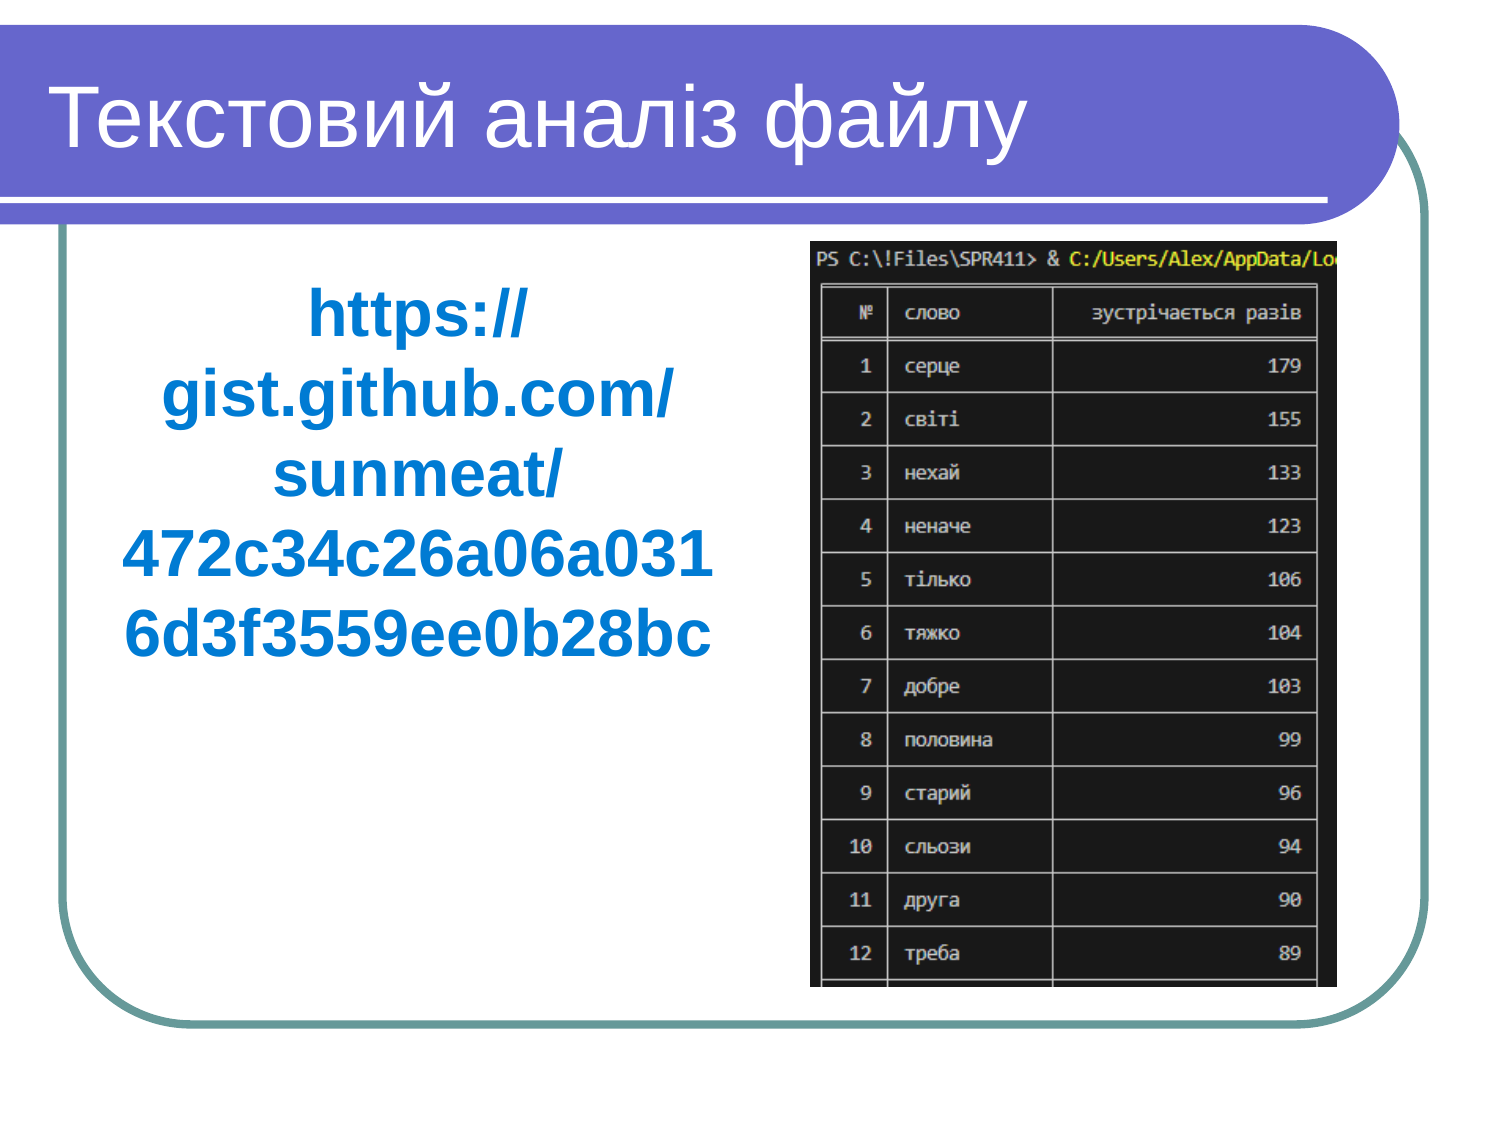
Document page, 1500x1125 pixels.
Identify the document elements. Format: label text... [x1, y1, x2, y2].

title Текстовий аналіз файлу [31, 37, 1347, 188]
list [810, 241, 1337, 987]
list https://gist.github.com/sunmeat/472c34c26a06a0316d3f3559ee0b28bc [99, 262, 737, 988]
